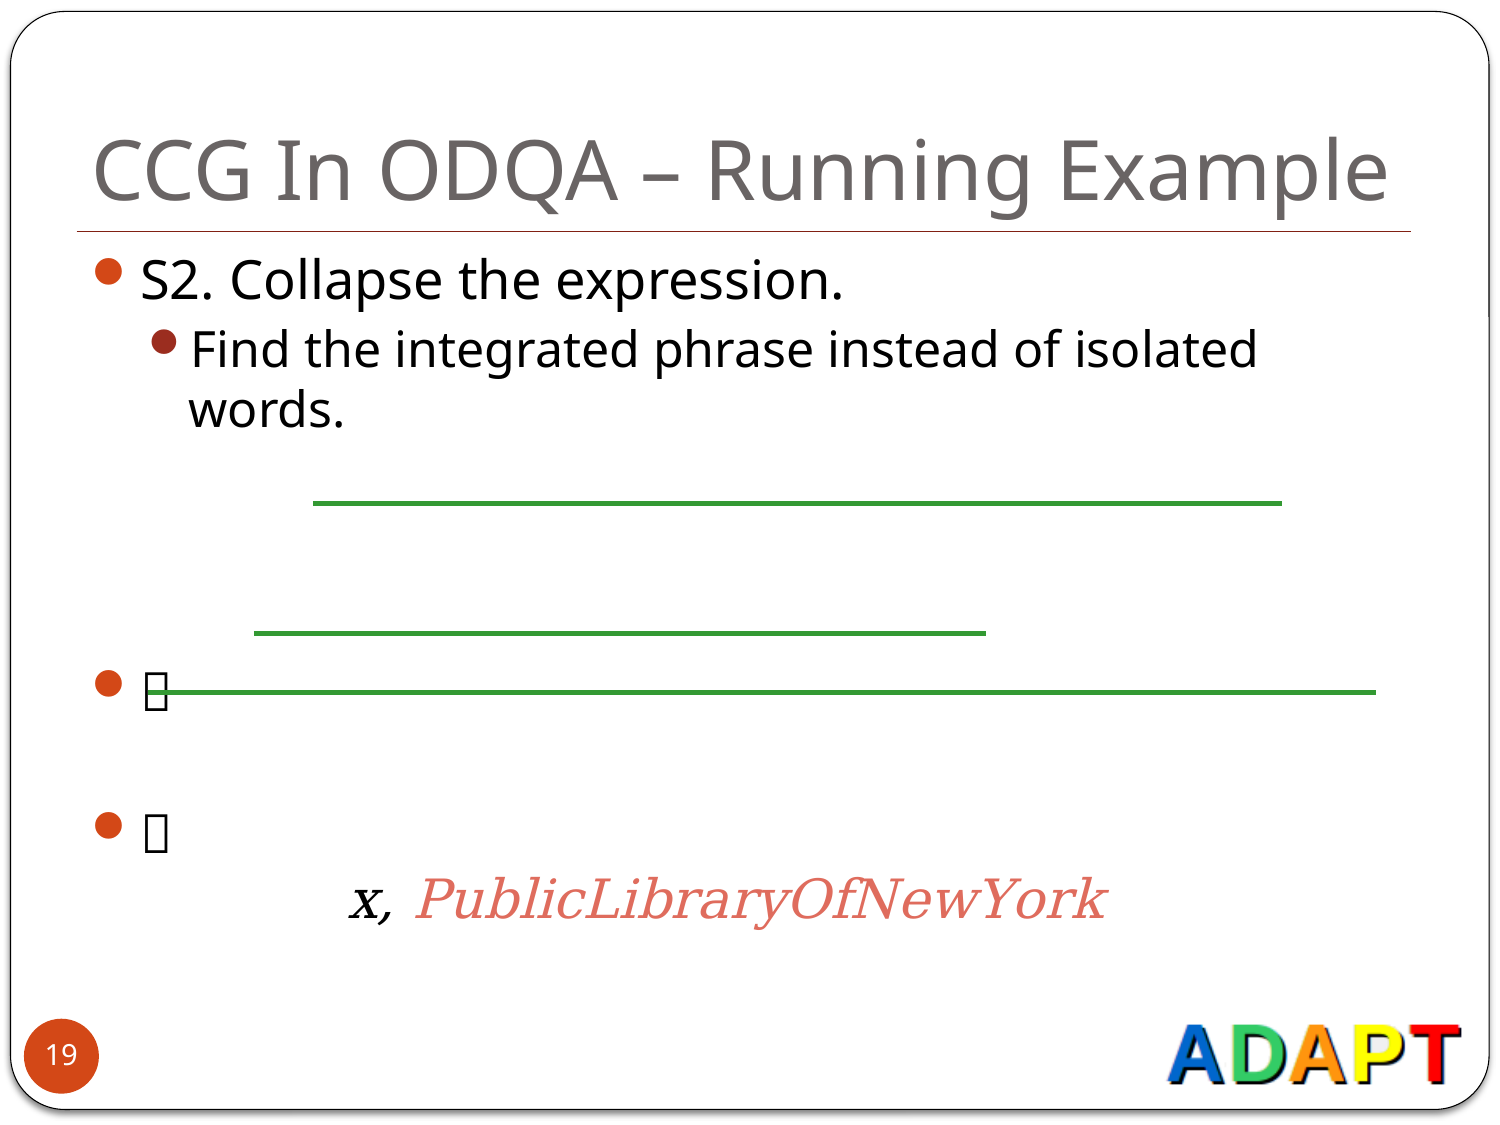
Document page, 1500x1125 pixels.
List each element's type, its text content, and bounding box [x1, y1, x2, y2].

slide_number 19 [23, 1018, 99, 1094]
picture [1159, 1014, 1471, 1094]
title CCG In ODQA – Running Example [76, 45, 1425, 233]
